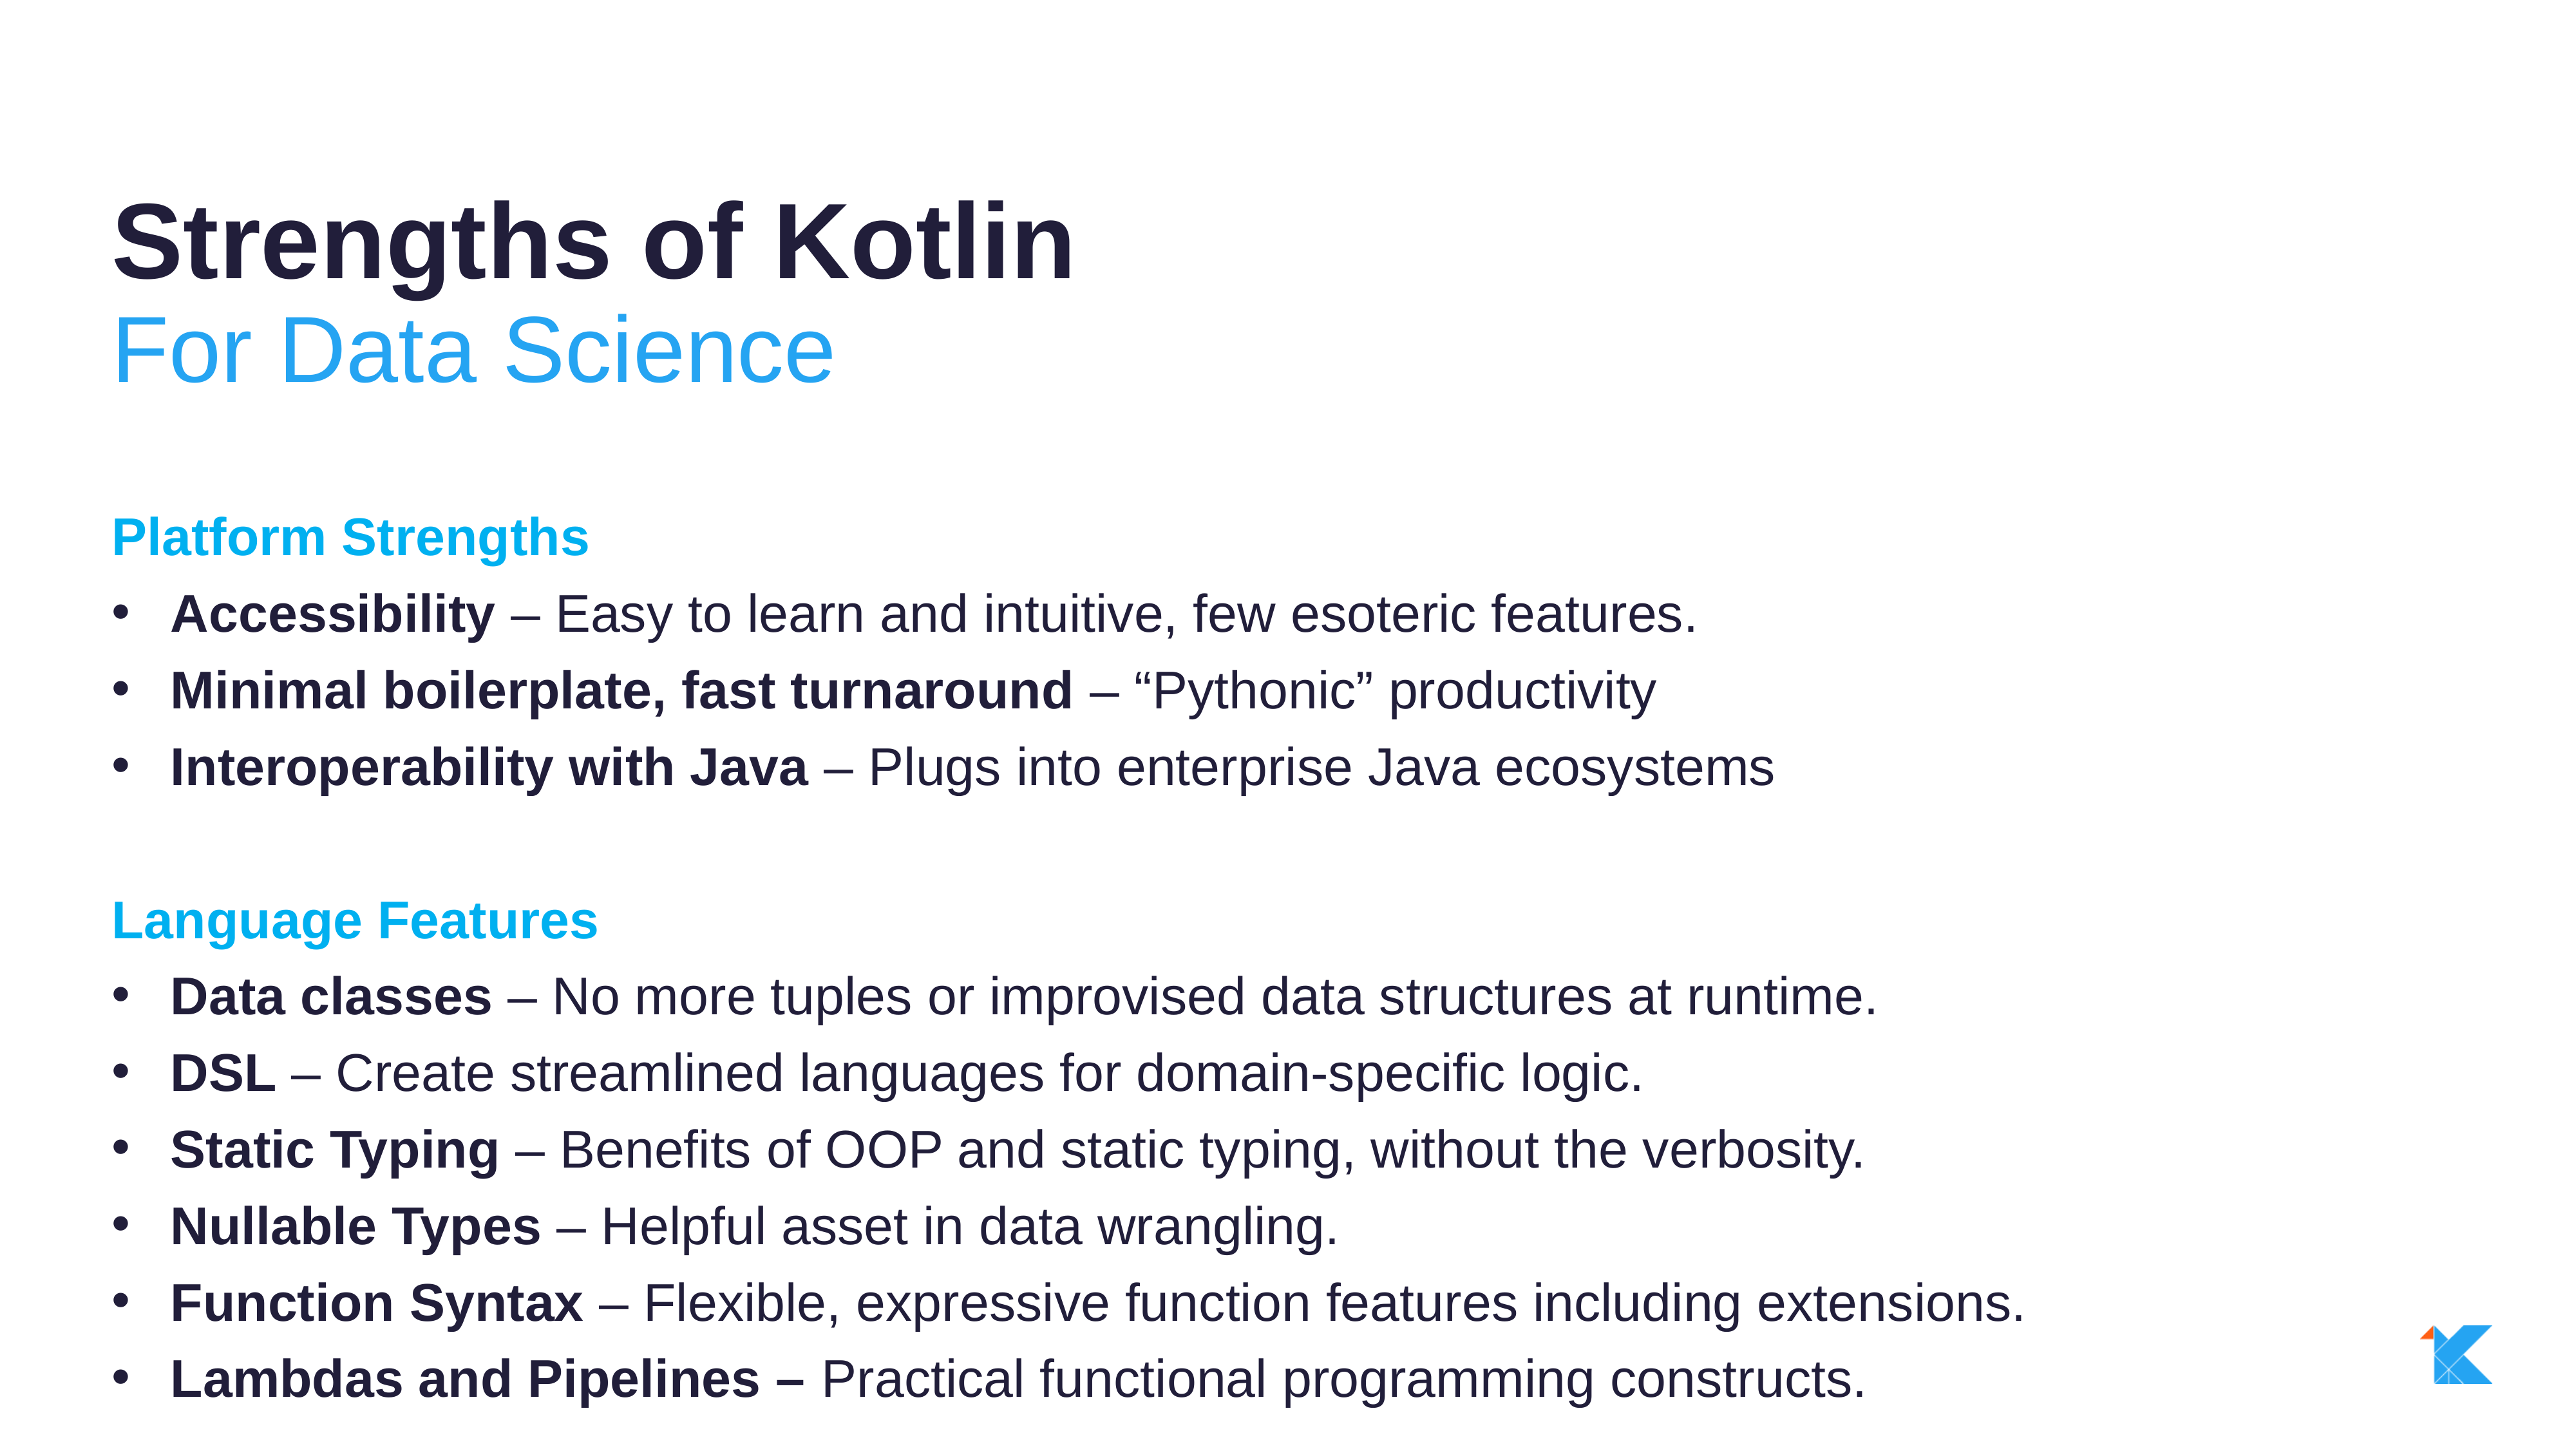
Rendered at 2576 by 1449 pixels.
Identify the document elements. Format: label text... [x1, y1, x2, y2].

text_box Platform Strengths Accessibility – Easy to learn and intuitive, few esoteric features. Minimal boilerplate, fast turnaround – “Pythonic” productivity Interoperability with Java – Plugs into enterprise Java ecosystems Language Features Data classes – No more tuples or improvised data structures at runtime. DSL – Create streamlined languages for domain-specific logic. Static Typing – Benefits of OOP and static typing, without the verbosity. Nullable Types – Helpful asset in data wrangling. Function Syntax – Flexible, expressive function features including extensions. Lambdas and Pipelines – Practical functional programming constructs. [106, 484, 2190, 1422]
text_box For Data Science [106, 296, 1841, 502]
picture [2420, 1325, 2492, 1384]
list Strengths of Kotlin [106, 101, 1841, 308]
